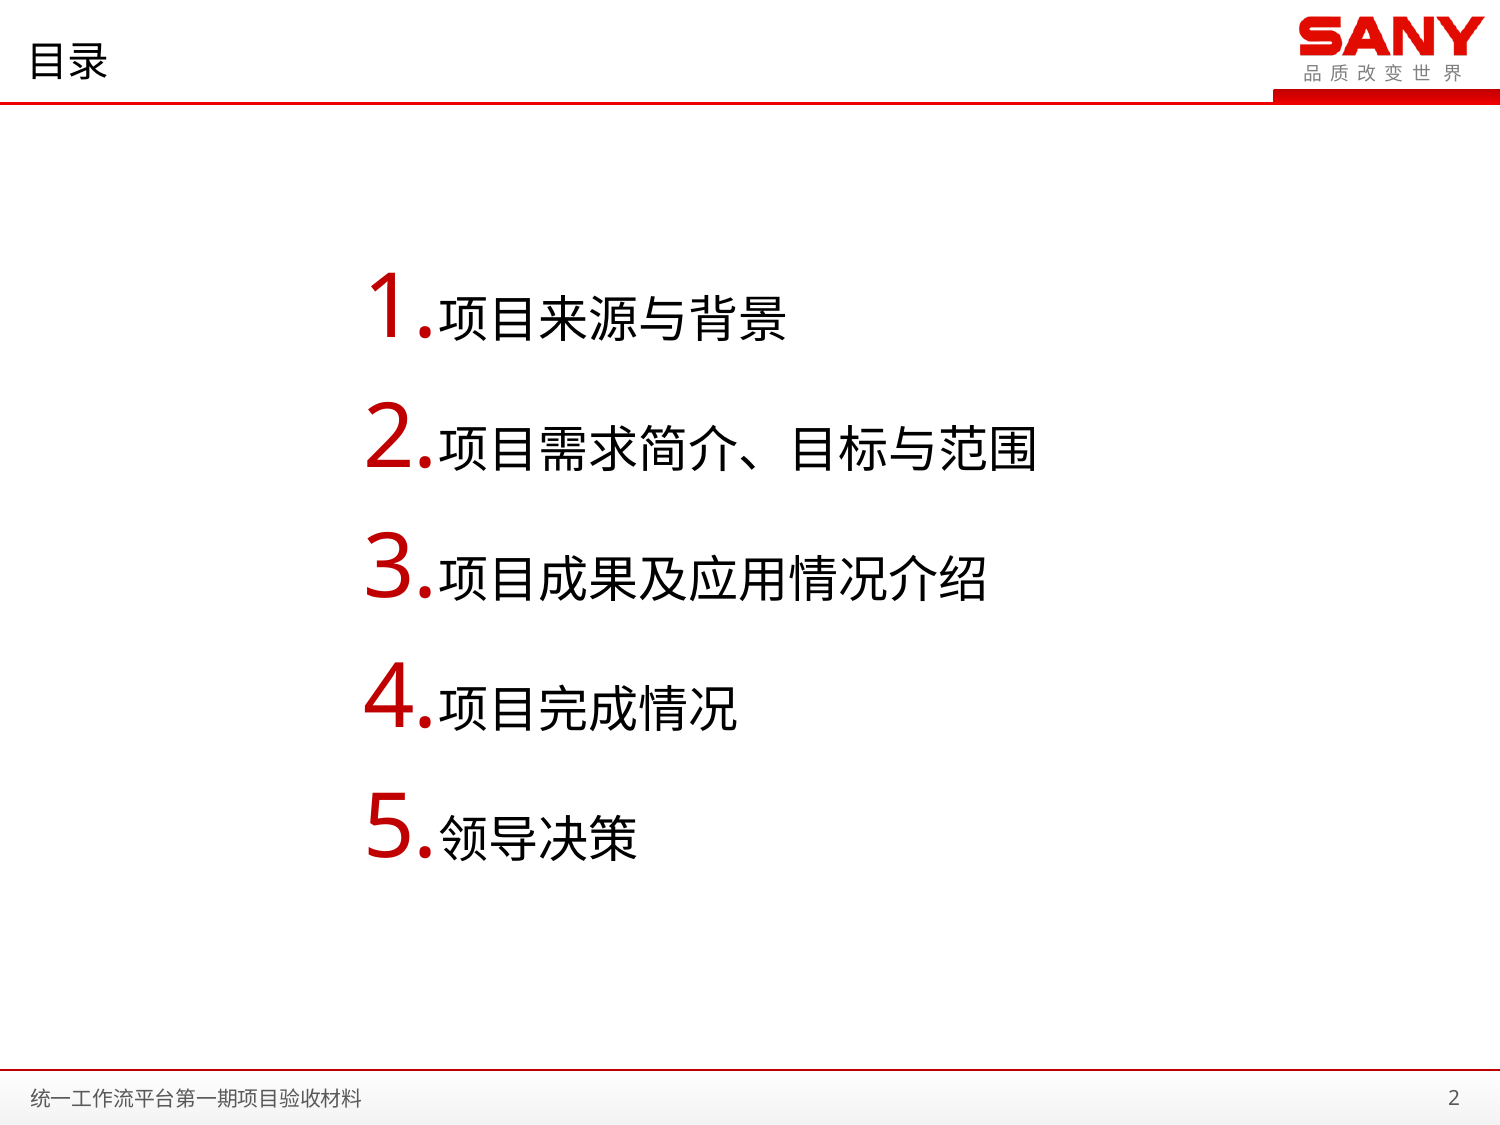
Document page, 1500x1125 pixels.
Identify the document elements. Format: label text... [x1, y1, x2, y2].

text_box 统一工作流平台第一期项目验收材料 [15, 1082, 491, 1115]
list 项目来源与背景 项目需求简介、目标与范围 项目成果及应用情况介绍 项目完成情况 领导决策 [348, 219, 1117, 787]
picture [1295, 8, 1490, 64]
title 目录 [11, 21, 1267, 102]
slide_number 2 [1297, 1079, 1475, 1118]
